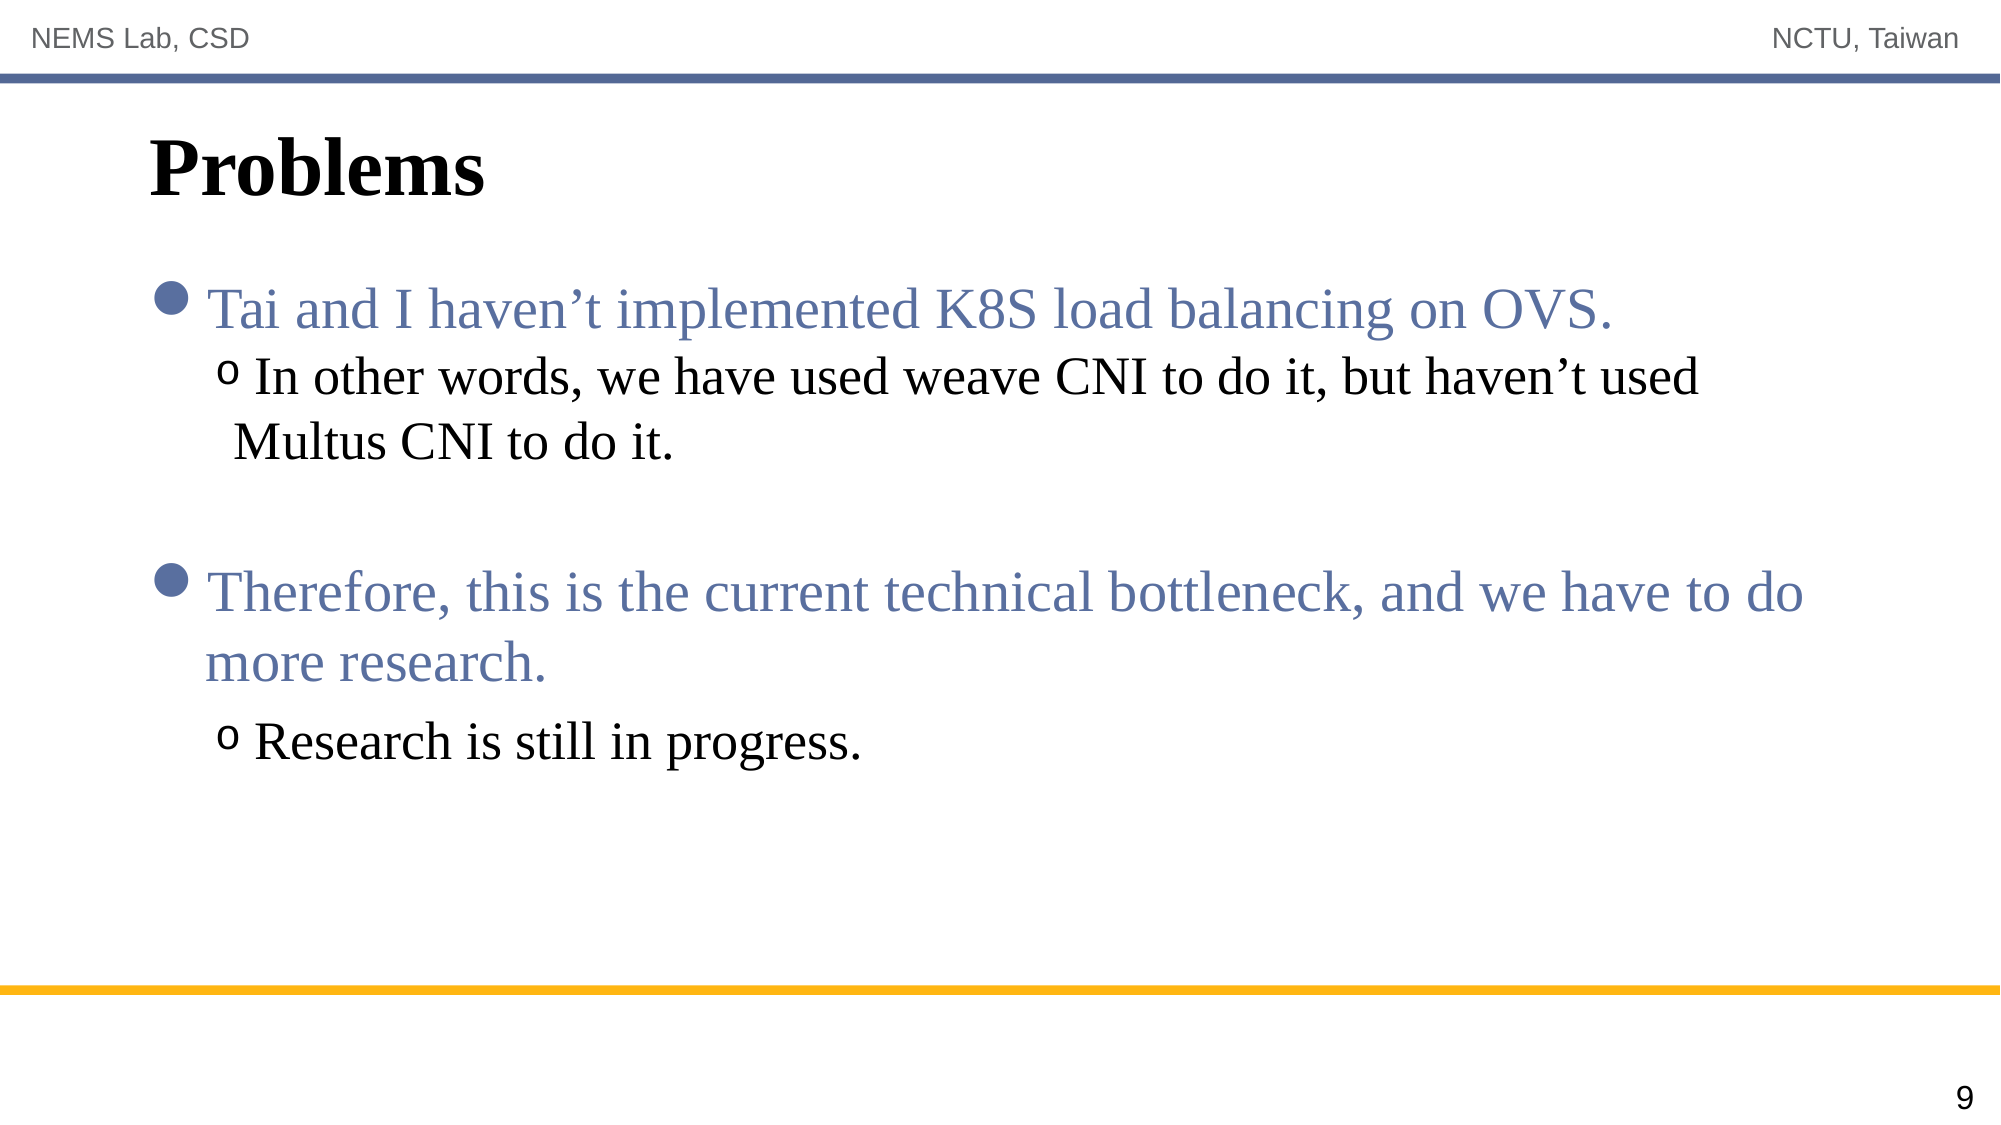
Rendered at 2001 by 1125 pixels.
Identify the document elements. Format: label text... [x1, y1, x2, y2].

title Problems [149, 97, 1849, 228]
list Tai and I haven’t implemented K8S load balancing on OVS. In other words, we have used weave CNI to do it, but haven’t used Multus CNI to do it. Therefore, this is the current technical bottleneck, and we have to do more research. Research is still in progress. [149, 270, 1844, 978]
slide_number 9 [1574, 1071, 1975, 1121]
